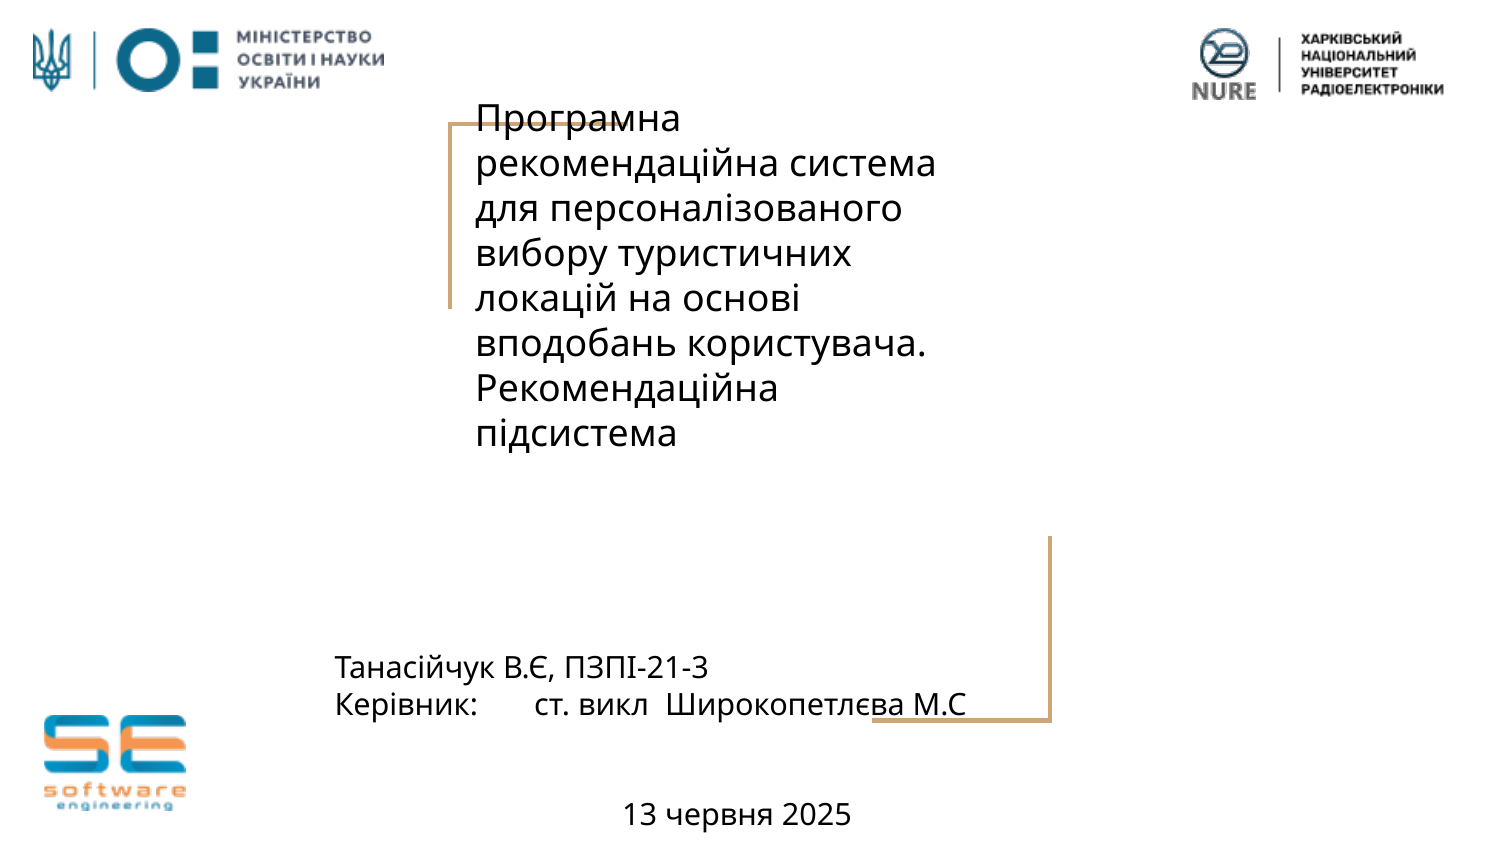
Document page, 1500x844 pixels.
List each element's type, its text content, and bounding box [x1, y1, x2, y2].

picture [33, 27, 384, 93]
subtitle Танасійчук В.Є, ПЗПІ-21-3 Керівник: ст. викл Широкопетлєва М.С 13 червня 2025 [319, 596, 1155, 844]
picture [1159, 27, 1476, 101]
title Програмна рекомендаційна система для персоналізованого вибору туристичних локацій на основі вподобань користувача. Рекомендаційна підсистема [460, 134, 1003, 470]
picture [43, 714, 186, 811]
